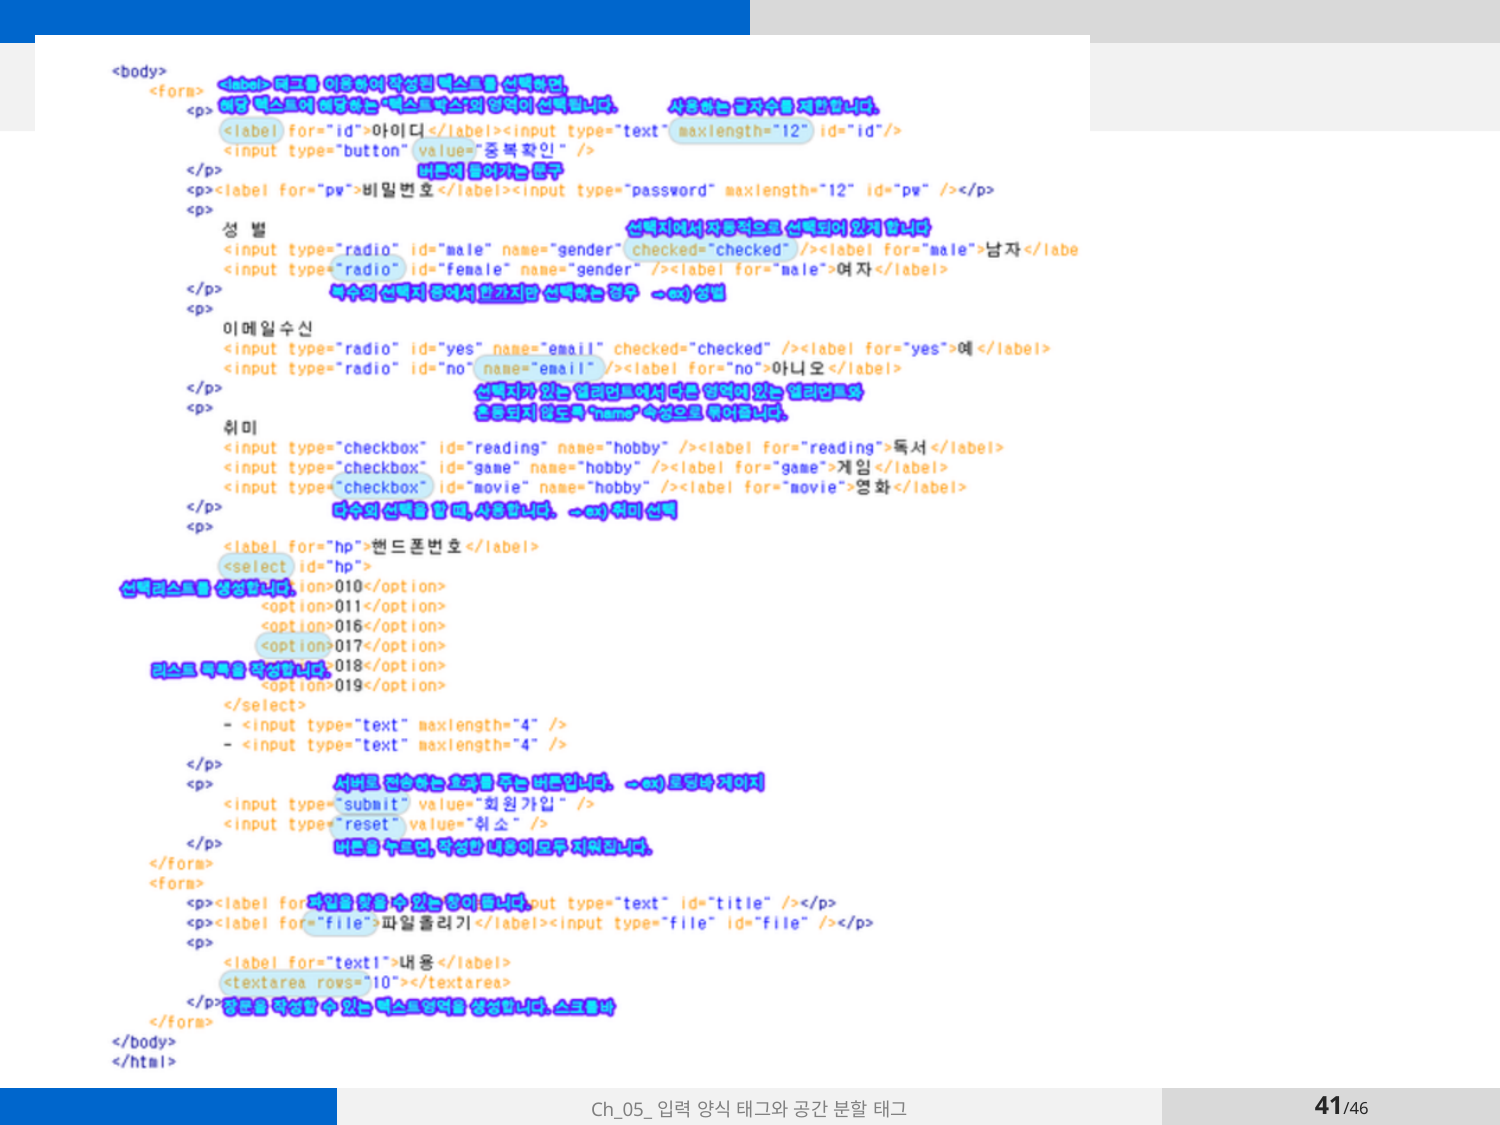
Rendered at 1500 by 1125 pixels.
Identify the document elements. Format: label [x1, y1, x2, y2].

list [34, 34, 1091, 1079]
